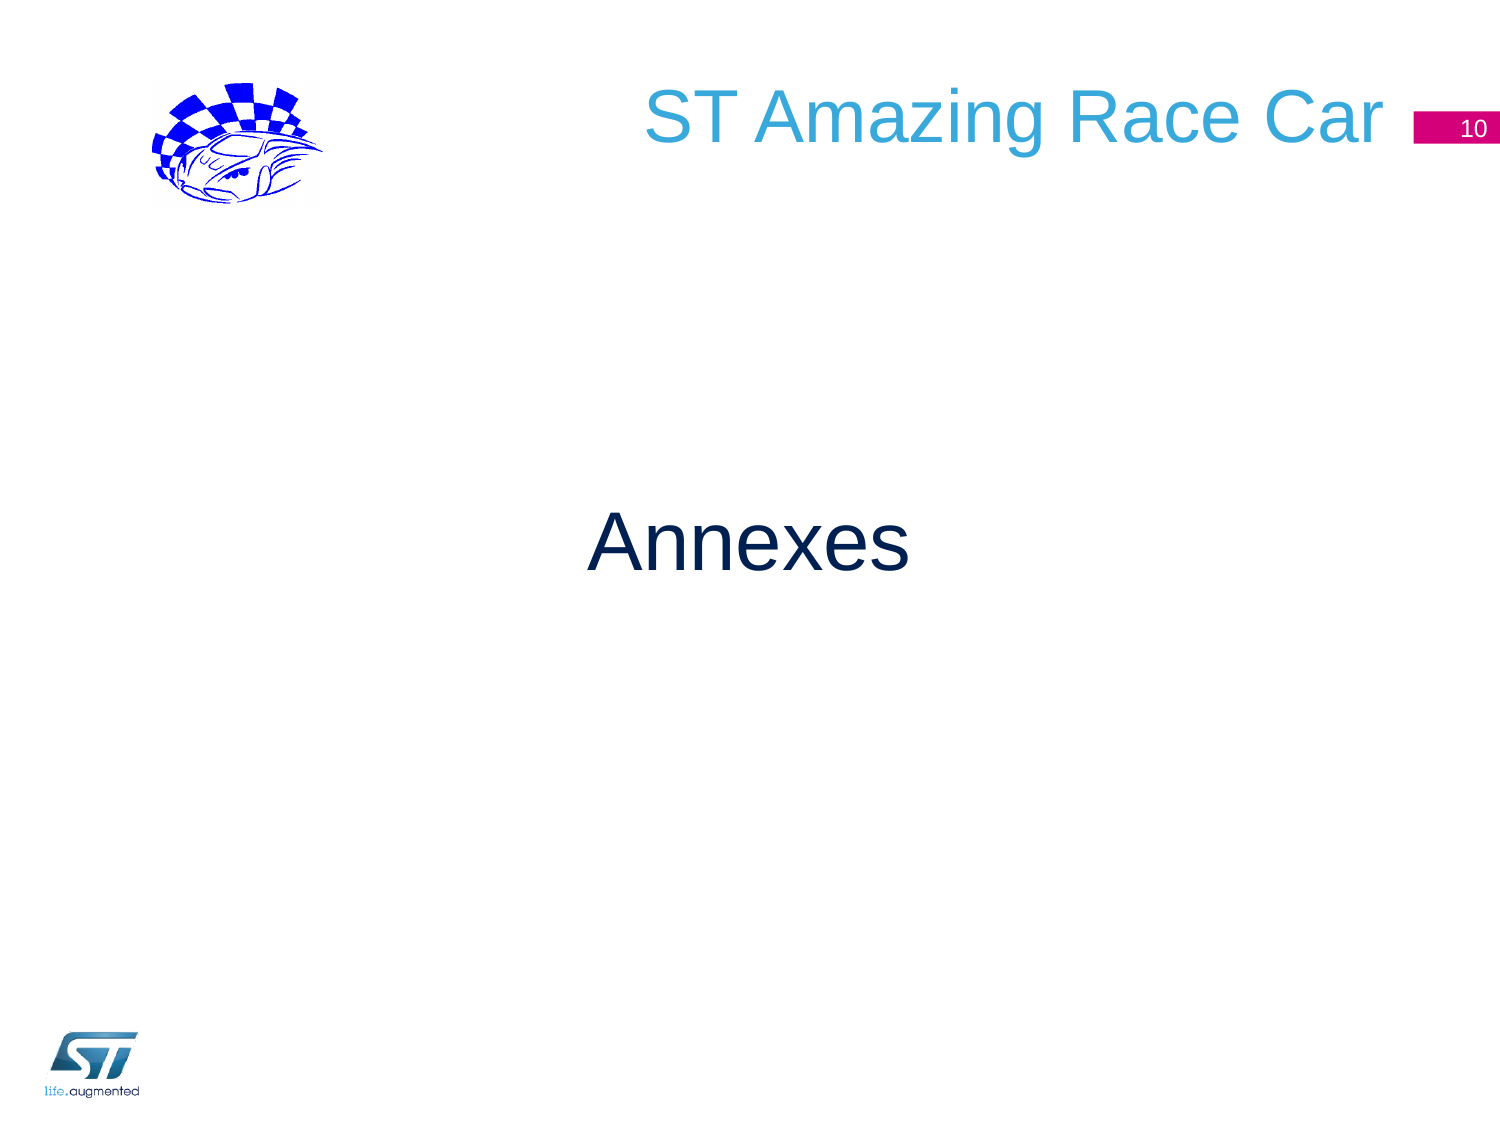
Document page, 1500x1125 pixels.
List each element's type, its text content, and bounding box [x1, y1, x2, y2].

picture [147, 77, 324, 207]
picture [37, 1022, 147, 1104]
title ST Amazing Race Car [75, 19, 1400, 207]
list Annexes [75, 479, 1425, 596]
slide_number 10 [1413, 111, 1500, 144]
